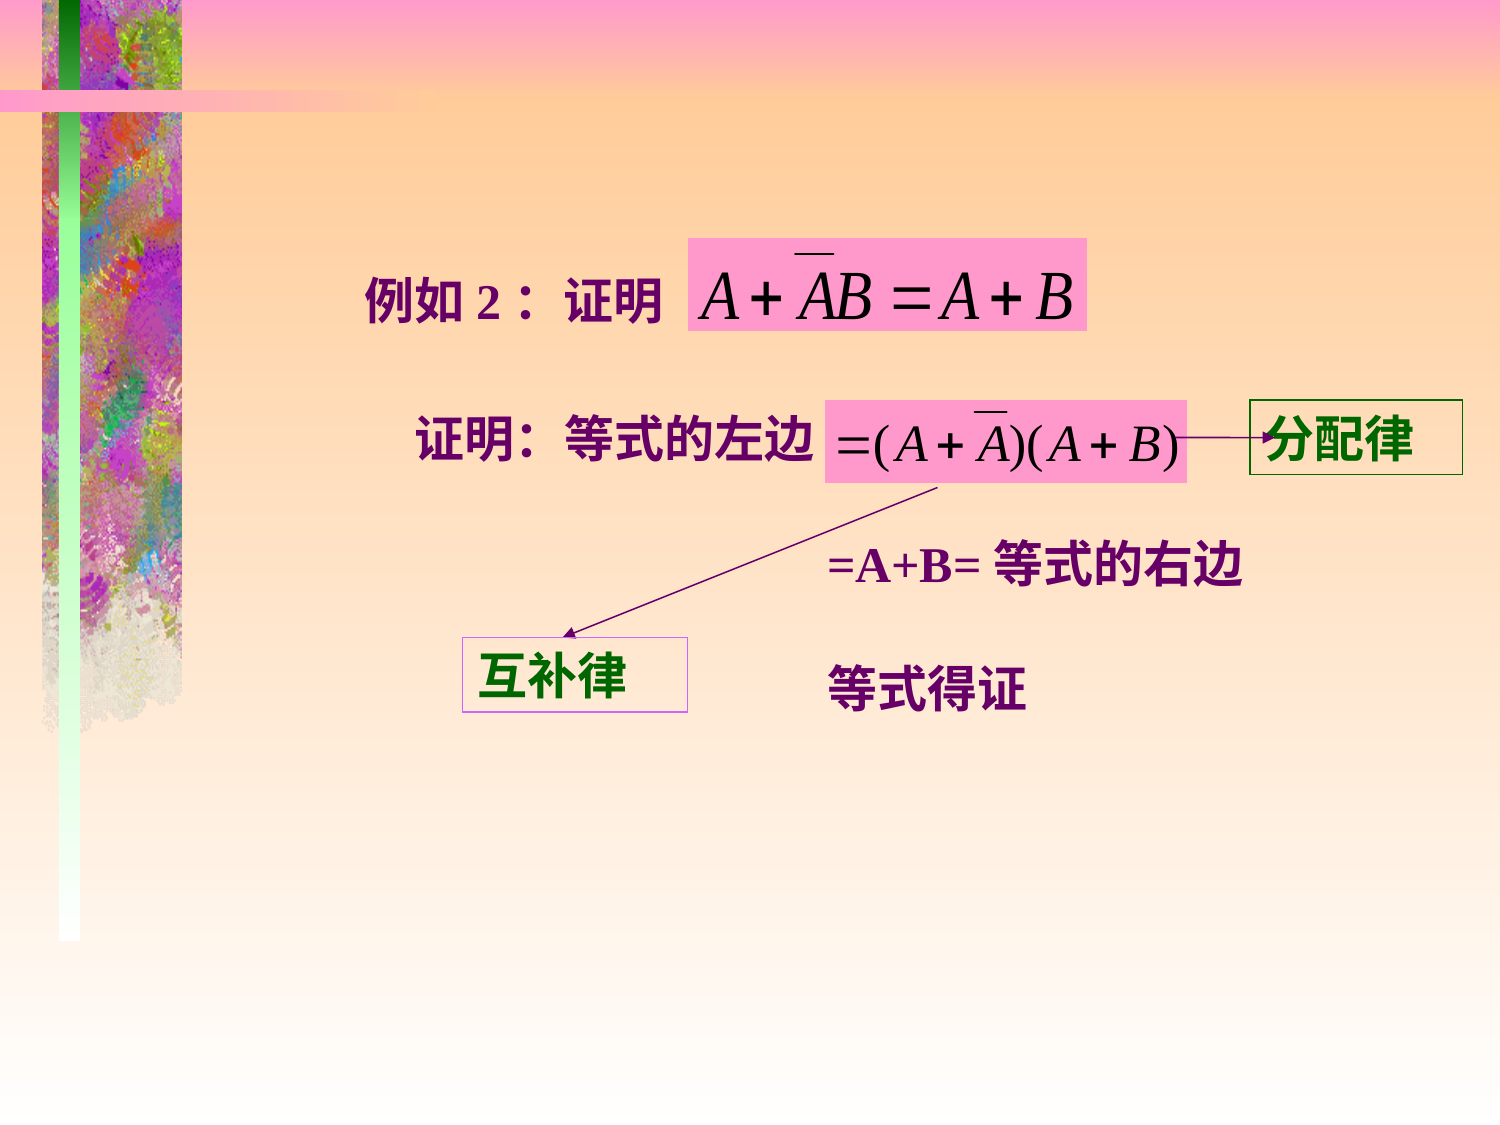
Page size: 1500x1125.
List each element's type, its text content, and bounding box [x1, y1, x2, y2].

text_box 等式得证 [812, 649, 1088, 725]
text_box =A+B=等式的右边 [812, 524, 1263, 600]
picture [80, 0, 182, 90]
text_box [824, 399, 1188, 484]
text_box [1188, 431, 1276, 444]
picture [80, 111, 182, 821]
text_box 证明：等式的左边 [399, 399, 824, 475]
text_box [687, 237, 1088, 332]
text_box 互补律 [462, 637, 688, 713]
text_box 例如2：证明 [350, 262, 688, 338]
picture [42, 111, 59, 821]
text_box 分配律 [1249, 399, 1463, 475]
text_box [562, 487, 938, 637]
picture [42, 0, 59, 90]
